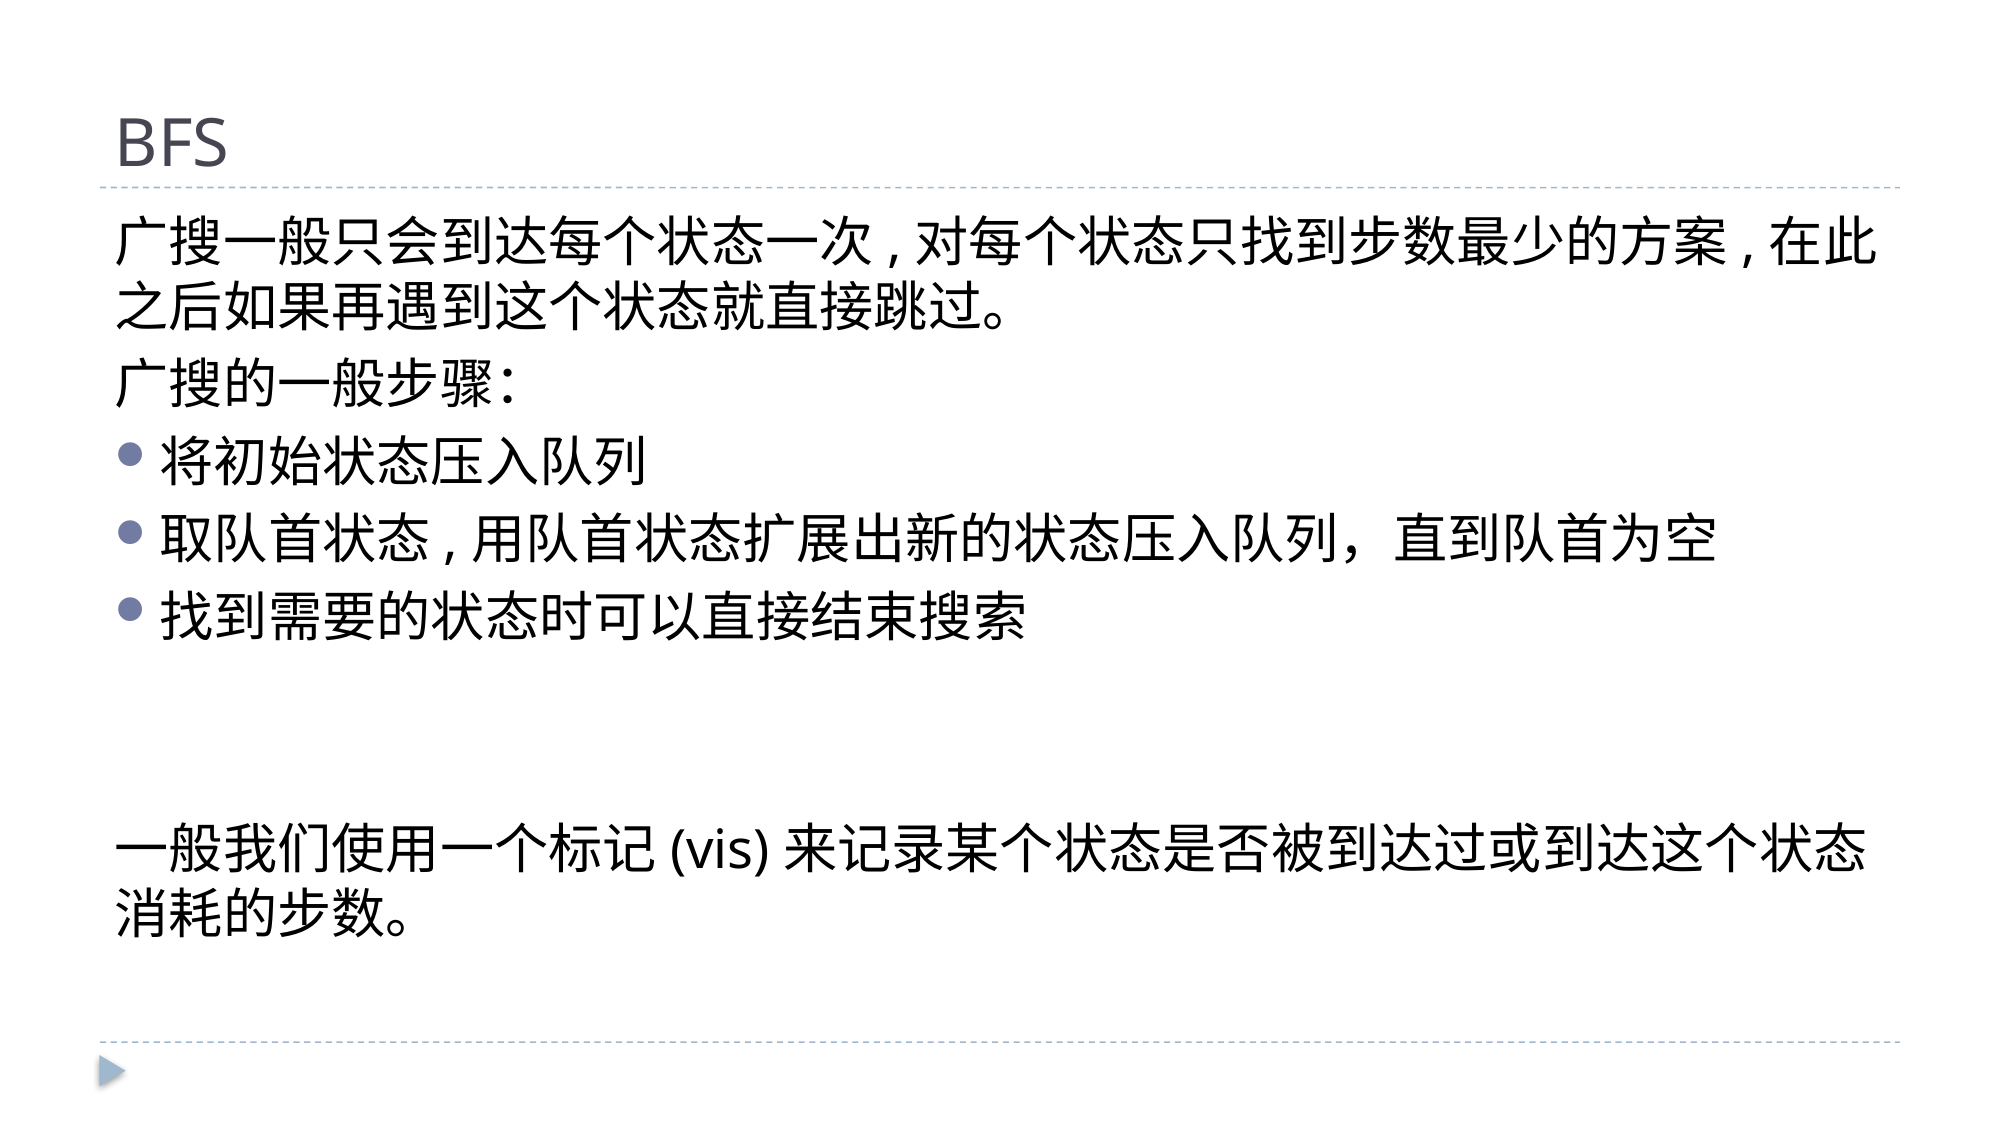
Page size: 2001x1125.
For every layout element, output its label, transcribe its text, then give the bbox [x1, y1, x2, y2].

title BFS [99, 24, 1900, 188]
list 广搜一般只会到达每个状态一次,对每个状态只找到步数最少的方案,在此之后如果再遇到这个状态就直接跳过。 广搜的一般步骤： 将初始状态压入队列 取队首状态,用队首状态扩展出新的状态压入队列，直到队首为空 找到需要的状态时可以直接结束搜索 一般我们使用一个标记(vis)来记录某个状态是否被到达过或到达这个状态消耗的步数。 [99, 200, 1900, 1010]
